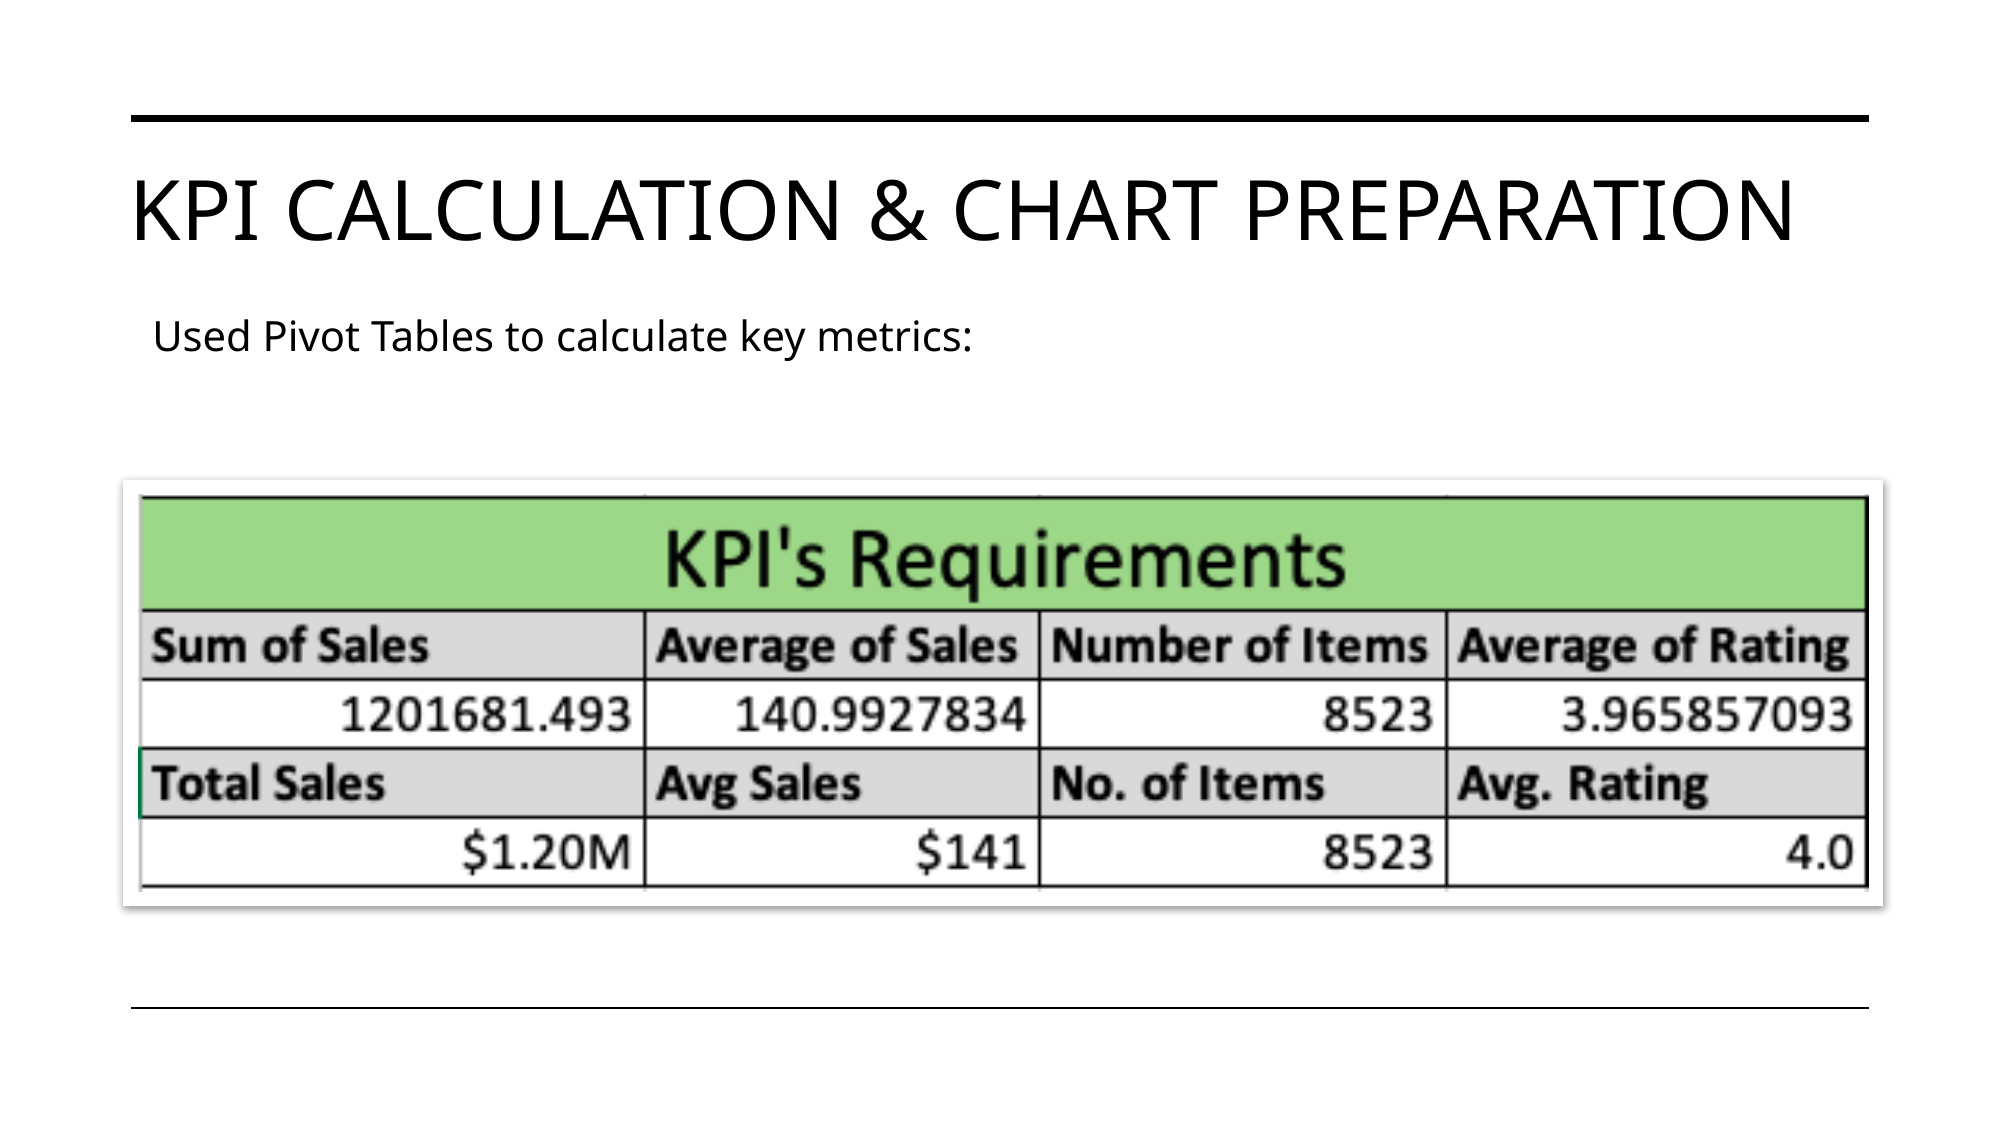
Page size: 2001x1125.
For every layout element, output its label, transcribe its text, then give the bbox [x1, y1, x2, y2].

picture [137, 494, 1869, 892]
title KPI calculation & Chart Preparation [114, 149, 1869, 365]
text_box Used Pivot Tables to calculate key metrics: [137, 287, 1876, 368]
